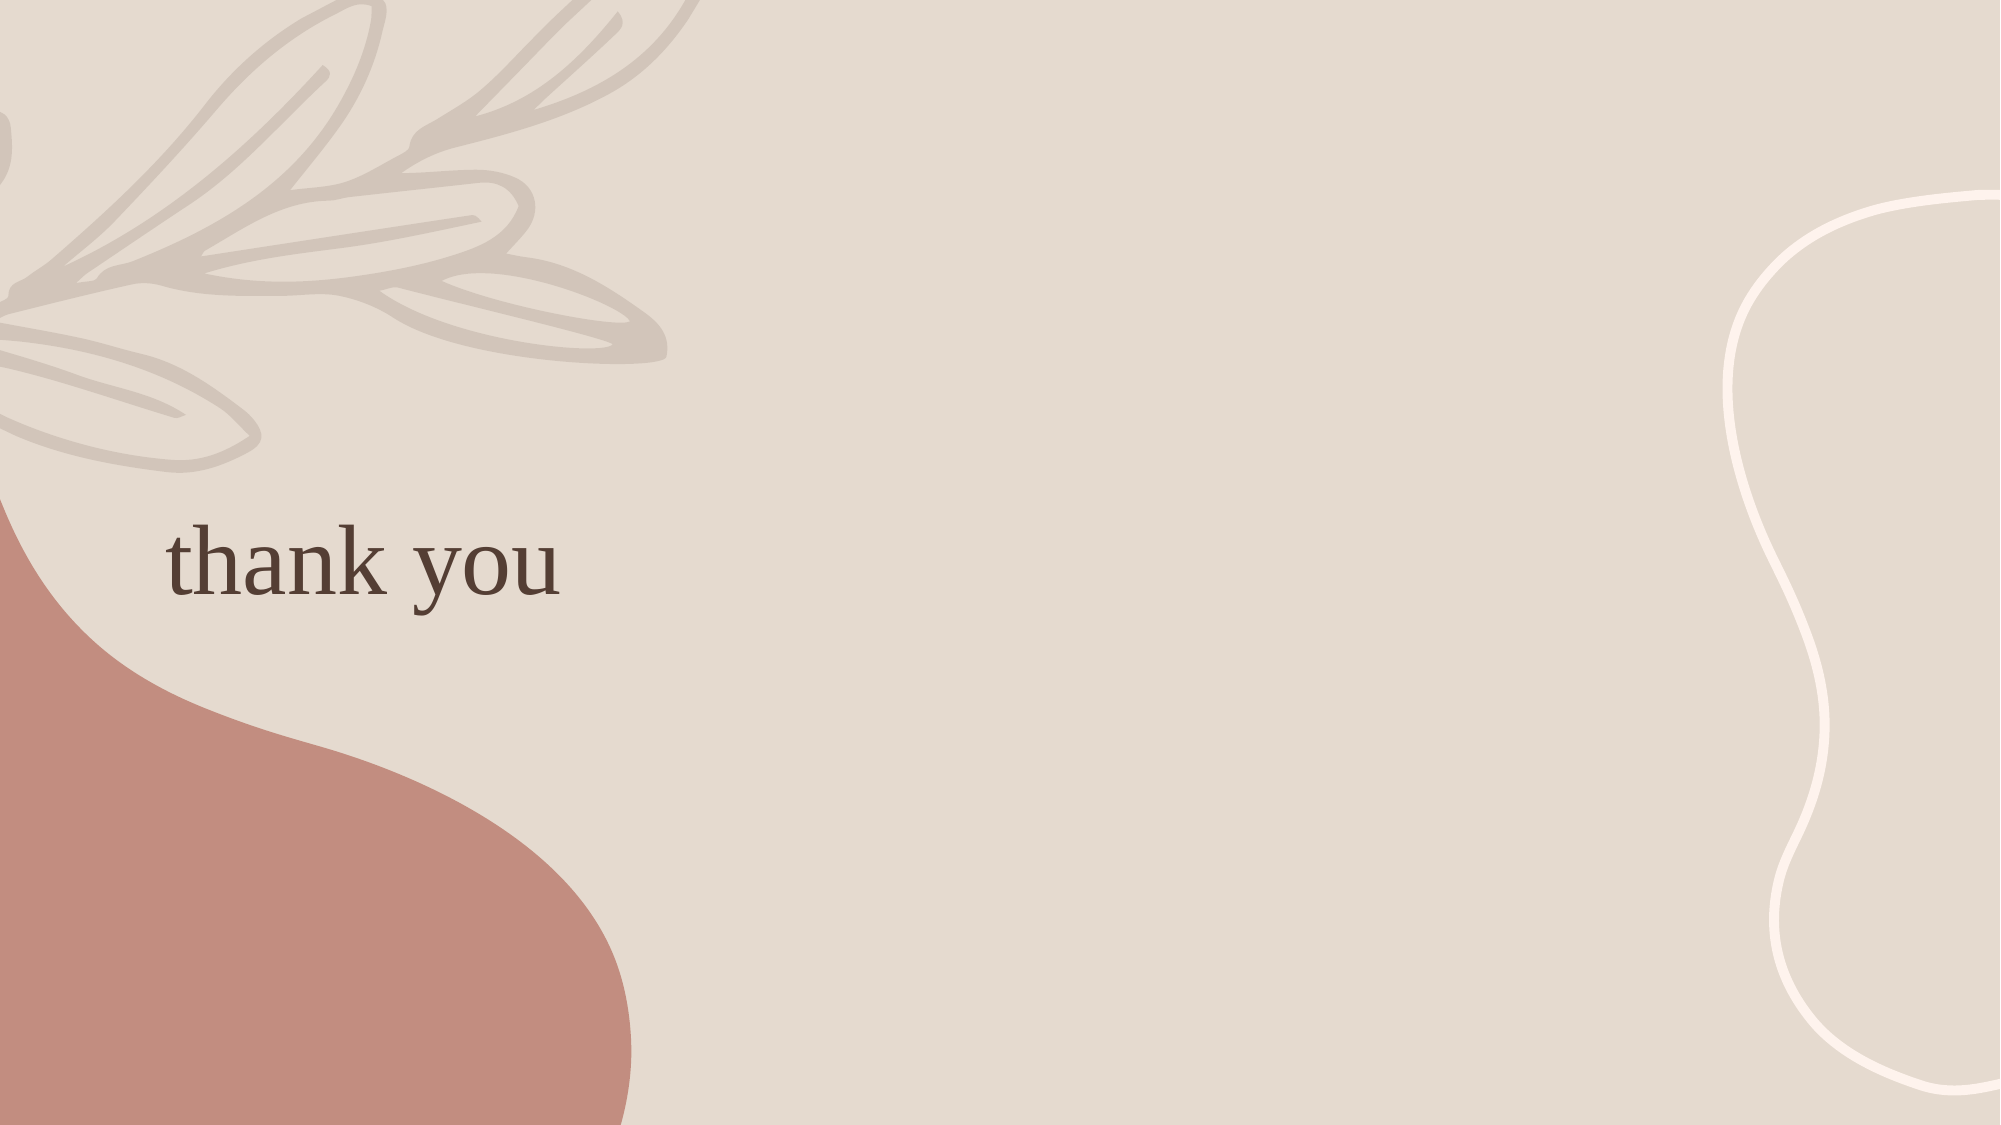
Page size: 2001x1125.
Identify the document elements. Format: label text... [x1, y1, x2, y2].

title thank you [150, 149, 1076, 975]
